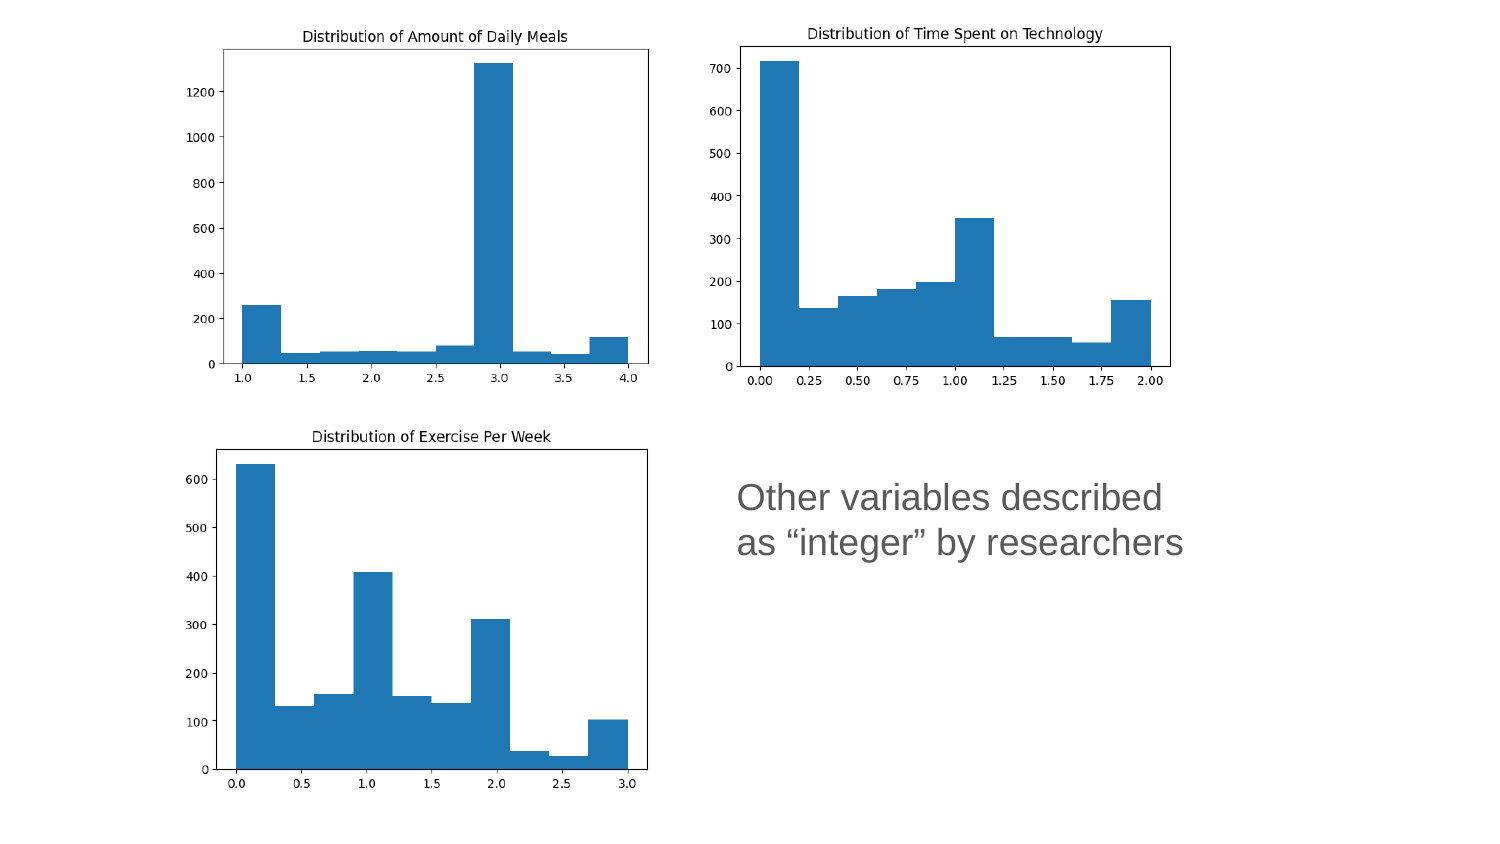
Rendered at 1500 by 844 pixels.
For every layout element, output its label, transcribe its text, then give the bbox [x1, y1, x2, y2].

picture [176, 421, 655, 799]
text_box Other variables described as “integer” by researchers [721, 457, 1224, 659]
picture [176, 20, 655, 393]
picture [700, 18, 1178, 395]
